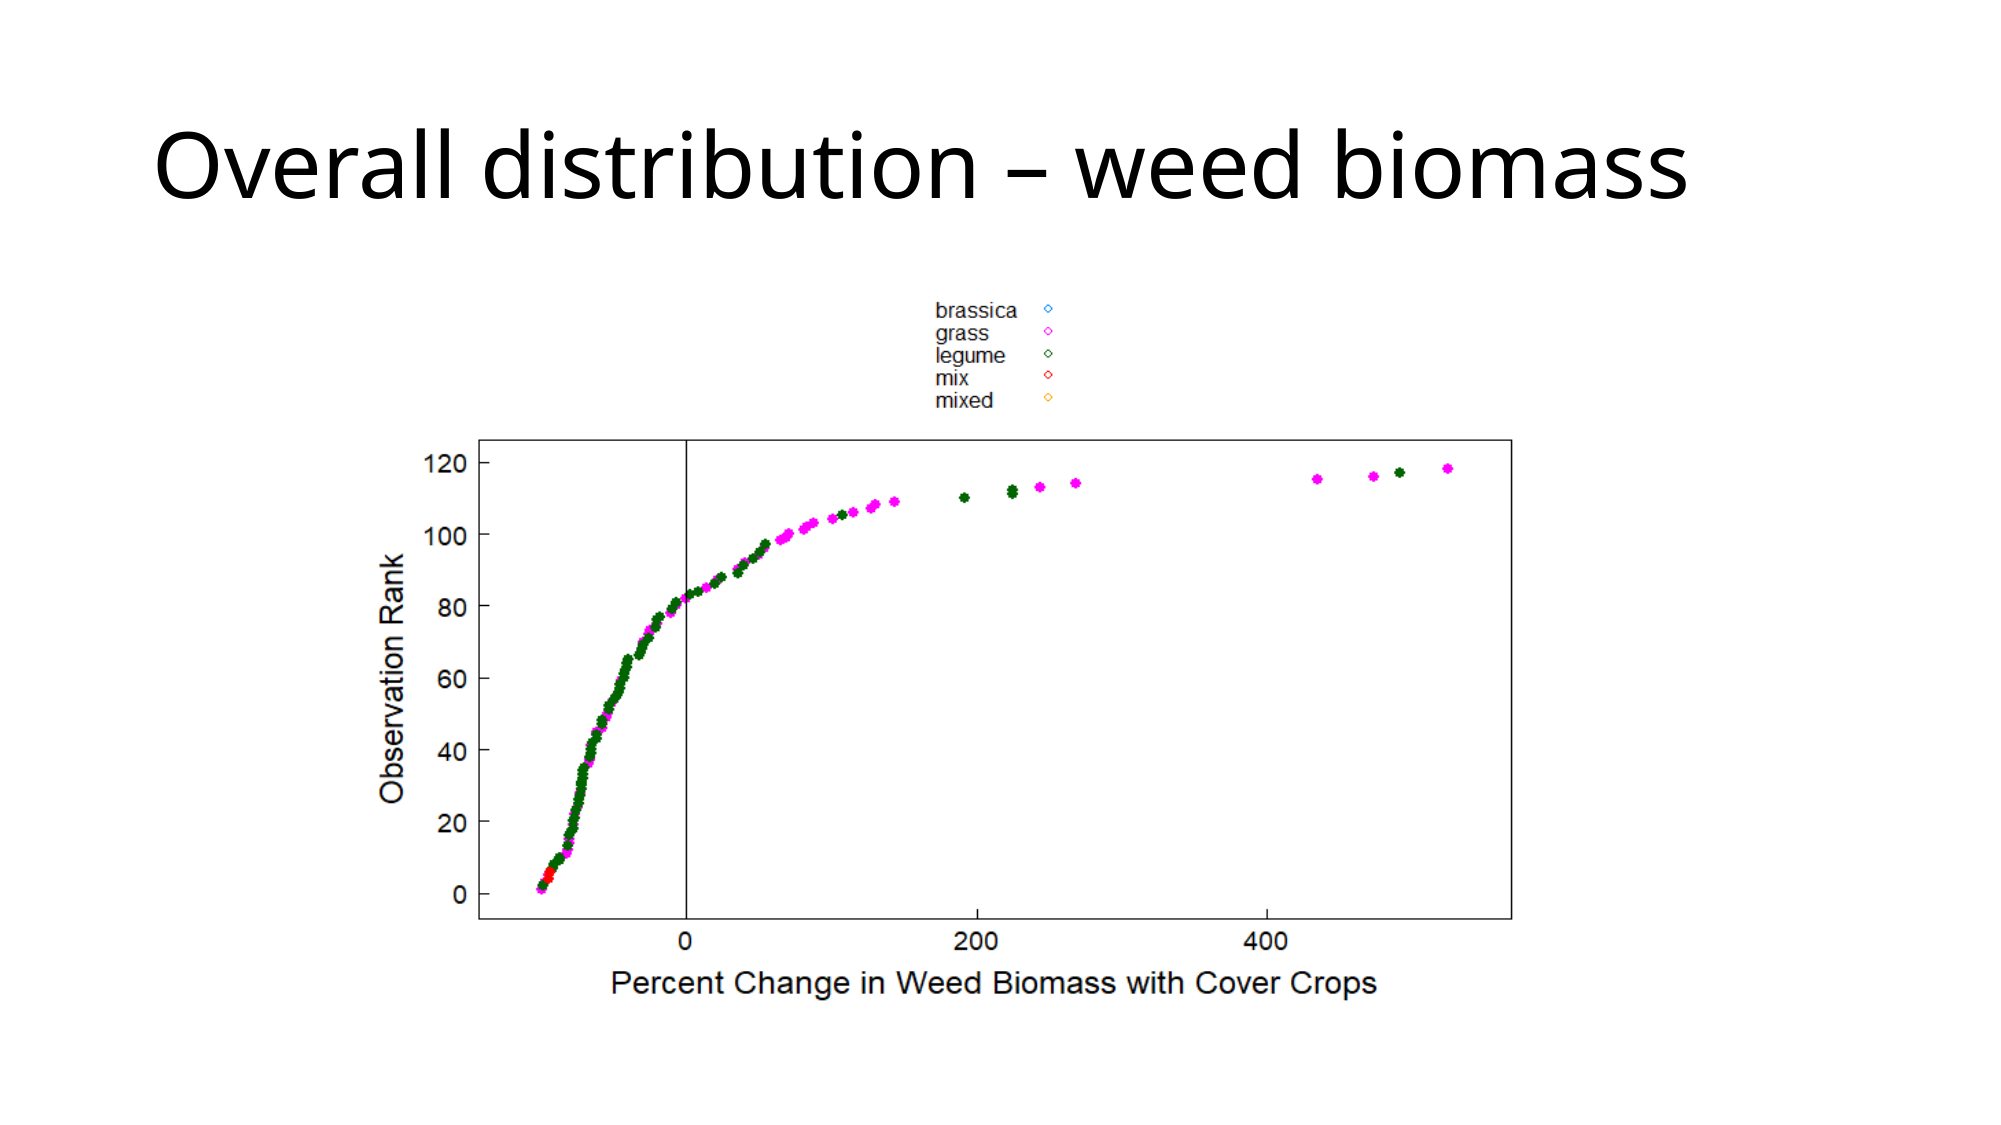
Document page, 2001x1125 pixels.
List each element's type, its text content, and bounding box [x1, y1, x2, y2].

picture [366, 277, 1555, 1015]
title Overall distribution – weed biomass [137, 59, 1863, 278]
